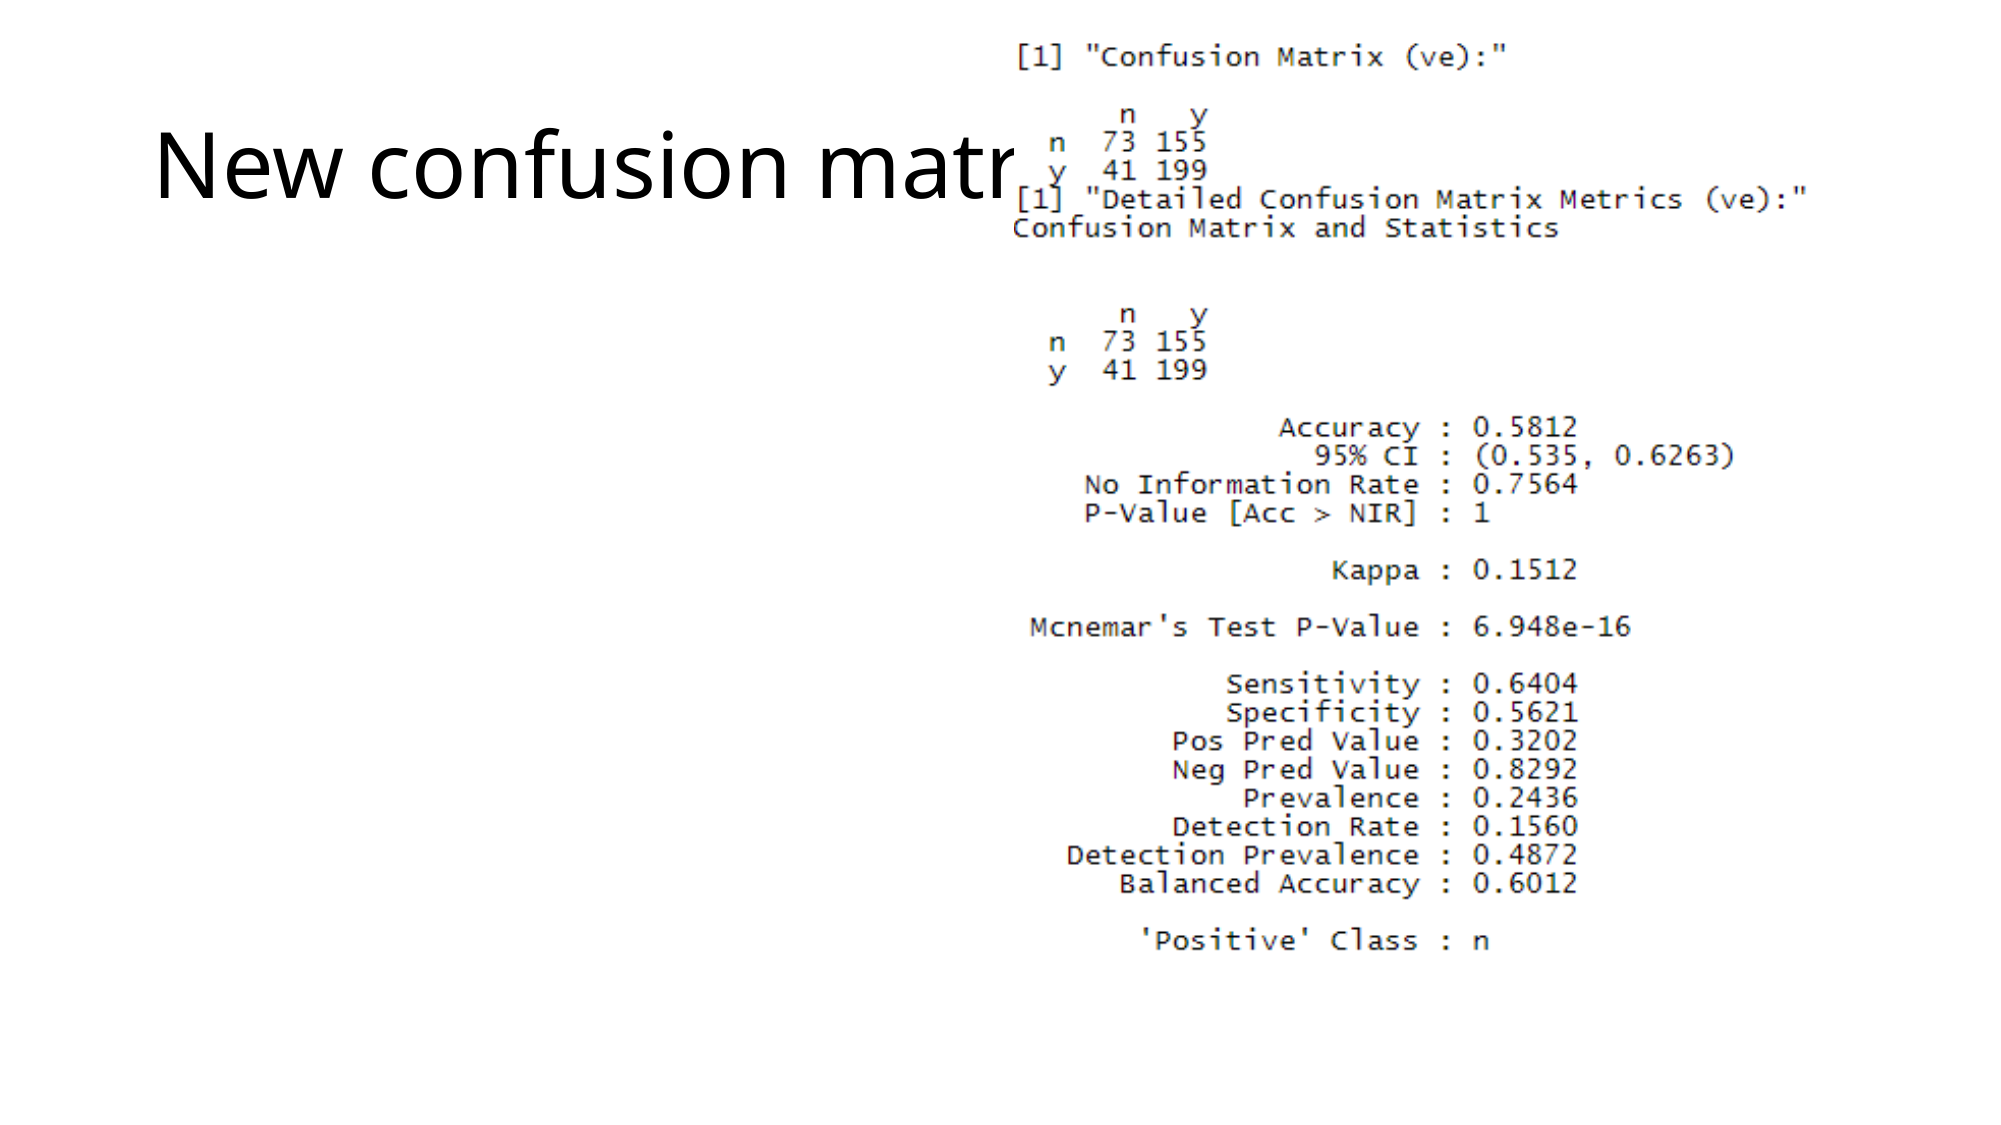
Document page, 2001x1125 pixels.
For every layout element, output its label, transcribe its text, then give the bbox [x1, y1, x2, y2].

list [1013, 40, 1912, 1044]
title New confusion matrix [137, 59, 1013, 278]
